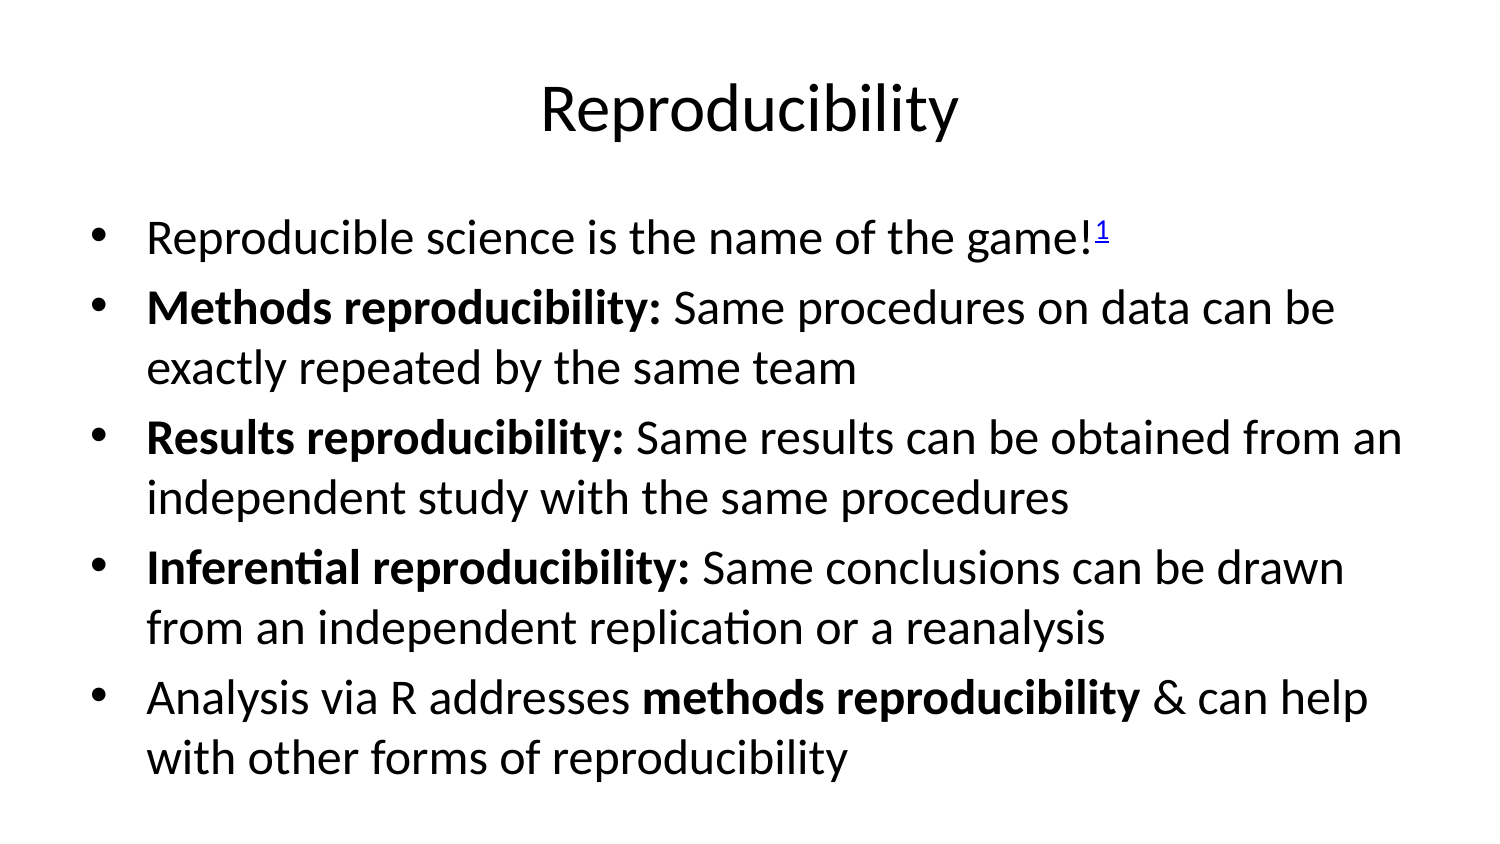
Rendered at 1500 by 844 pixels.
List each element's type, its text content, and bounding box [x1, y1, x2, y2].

title Reproducibility [75, 33, 1425, 175]
list Reproducible science is the name of the game!1 Methods reproducibility: Same procedures on data can be exactly repeated by the same team Results reproducibility: Same results can be obtained from an independent study with the same procedures Inferential reproducibility: Same conclusions can be drawn from an independent replication or a reanalysis Analysis via R addresses methods reproducibility & can help with other forms of reproducibility [75, 196, 1425, 754]
